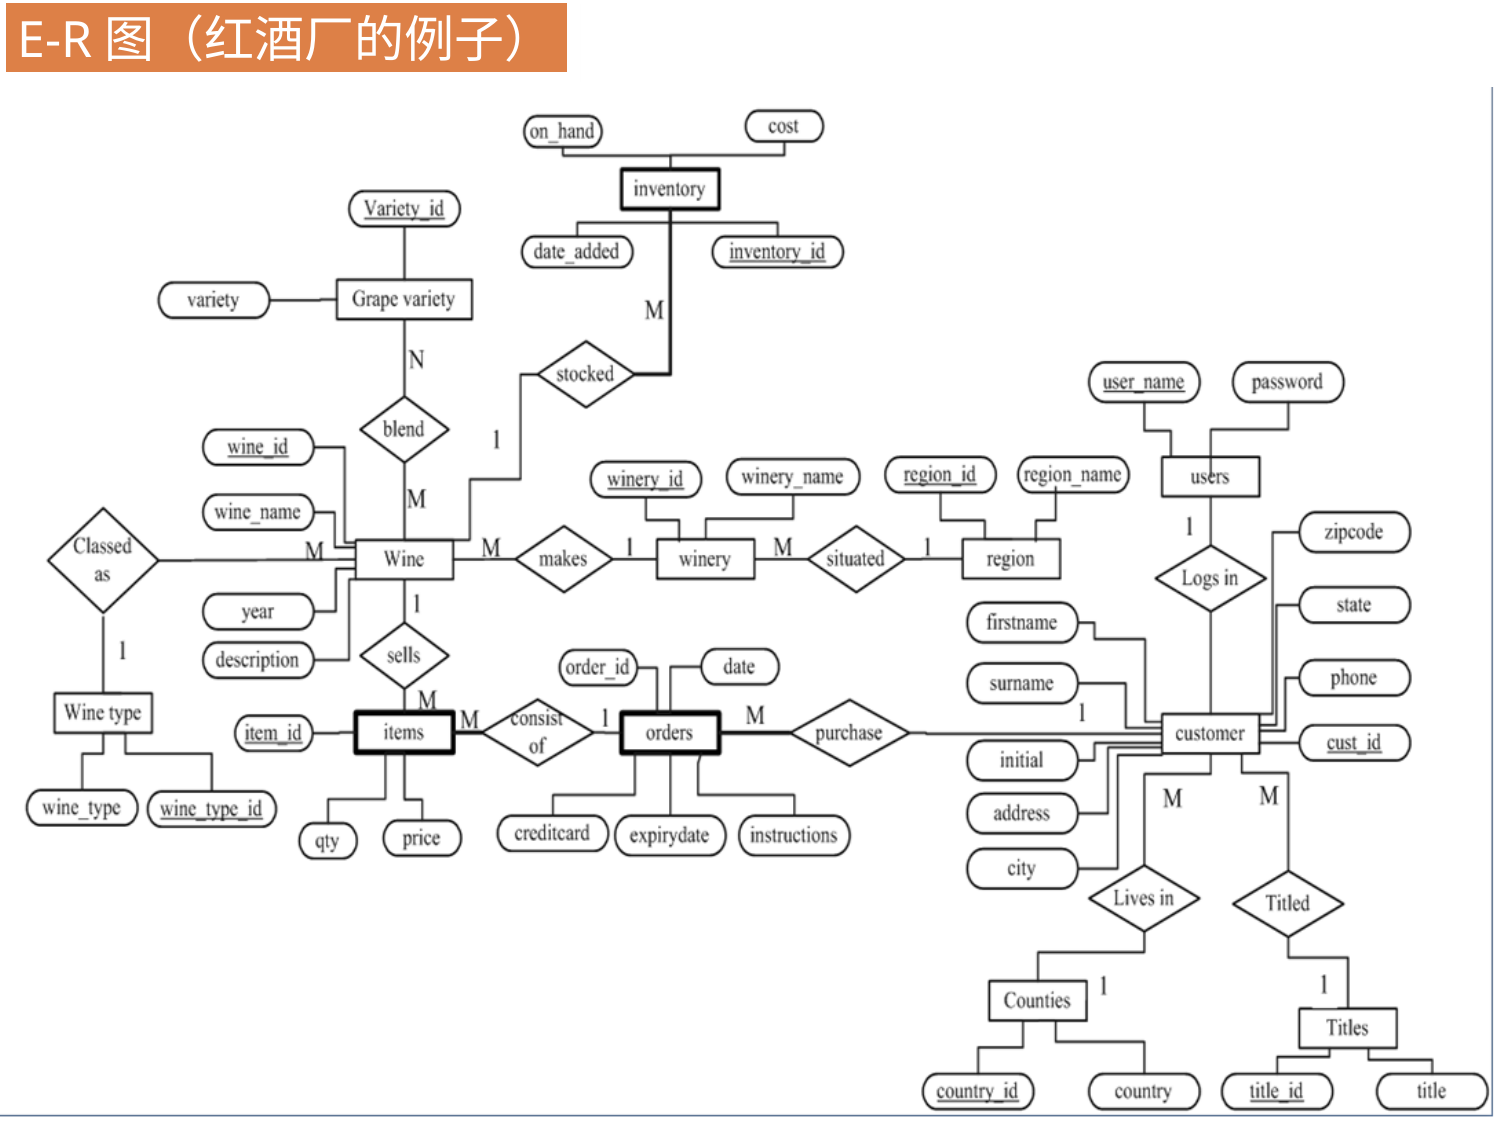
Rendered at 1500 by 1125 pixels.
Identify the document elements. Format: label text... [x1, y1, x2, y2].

text_box E-R图（红酒厂的例子） [0, 0, 573, 78]
picture [0, 87, 1500, 1125]
